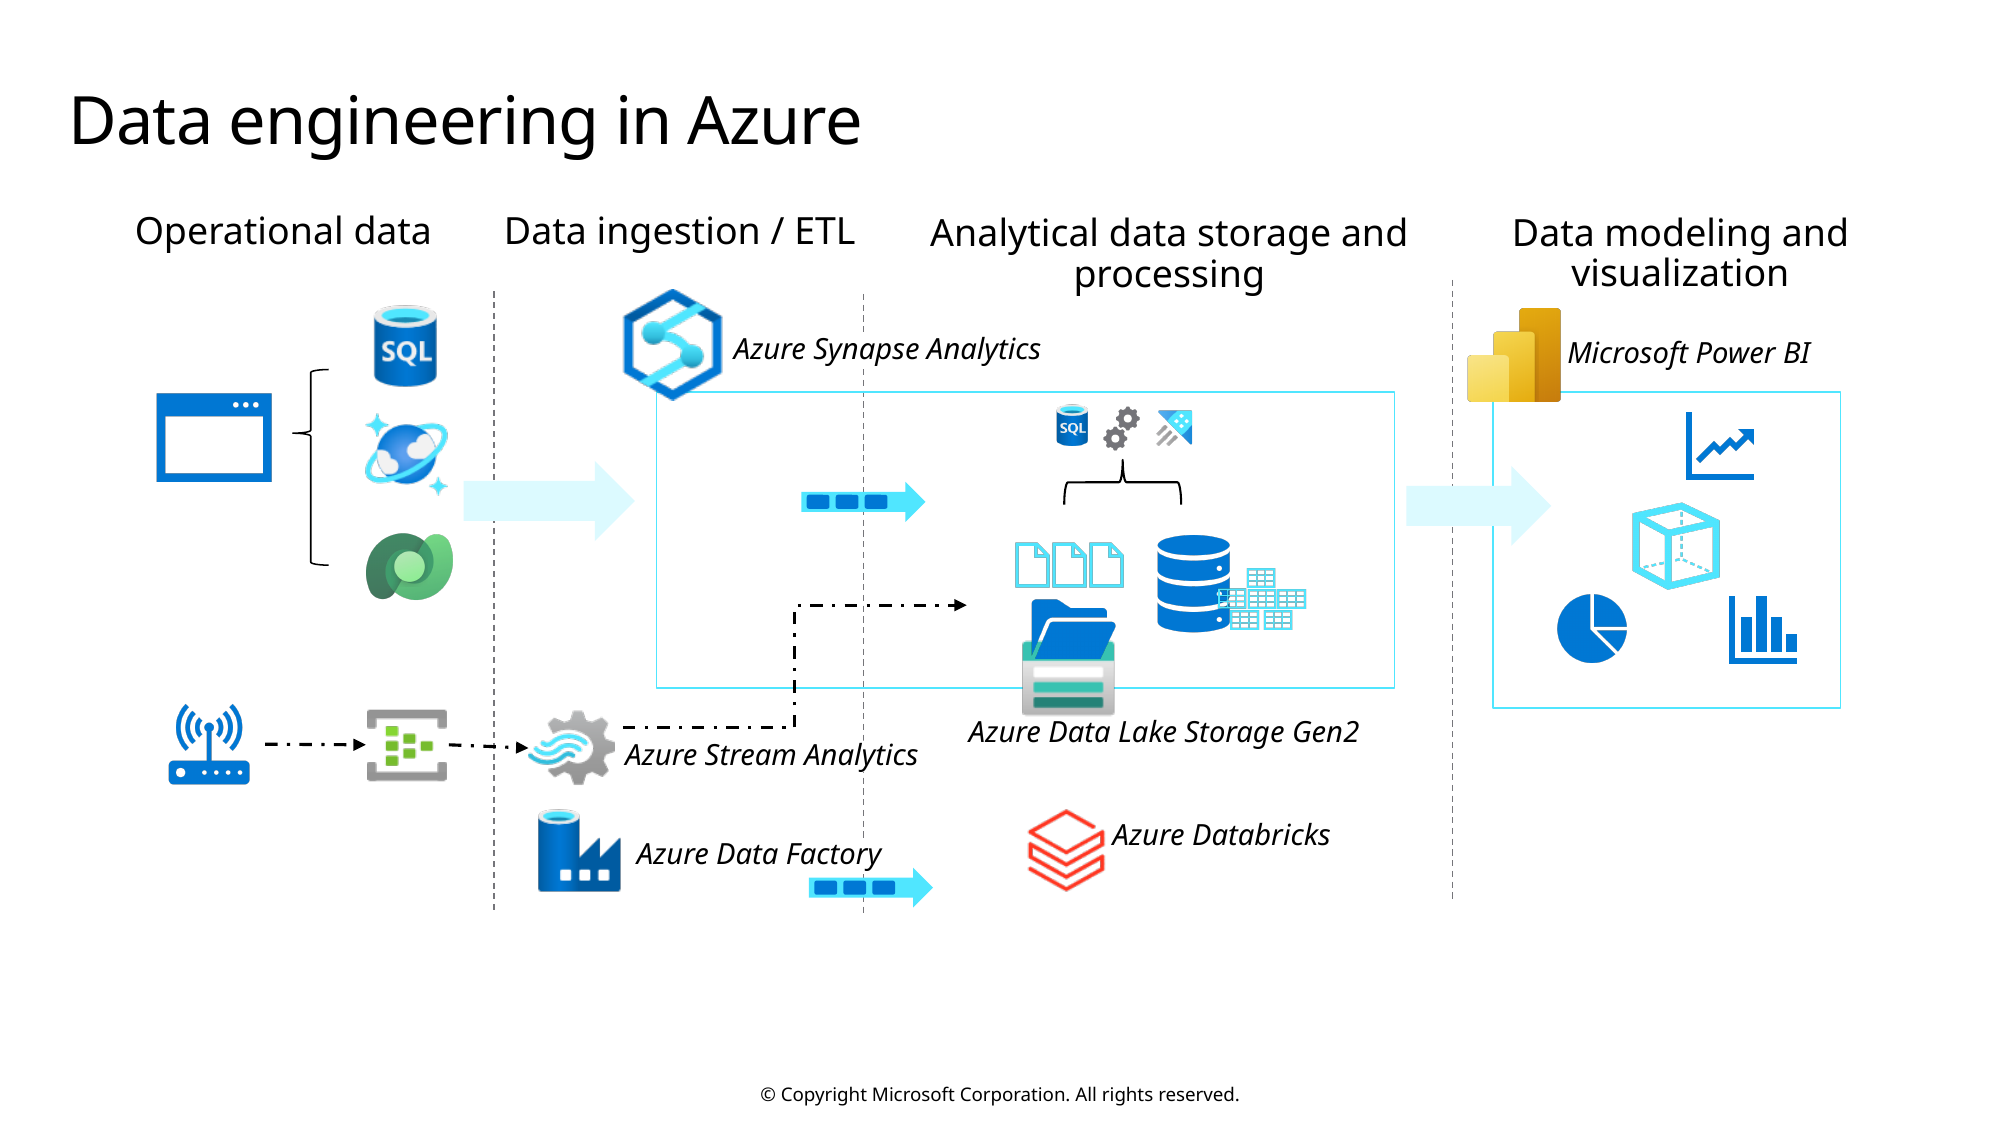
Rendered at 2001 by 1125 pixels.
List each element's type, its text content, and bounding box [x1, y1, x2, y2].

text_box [104, 189, 1925, 915]
title Data engineering in Azure [68, 72, 1930, 184]
